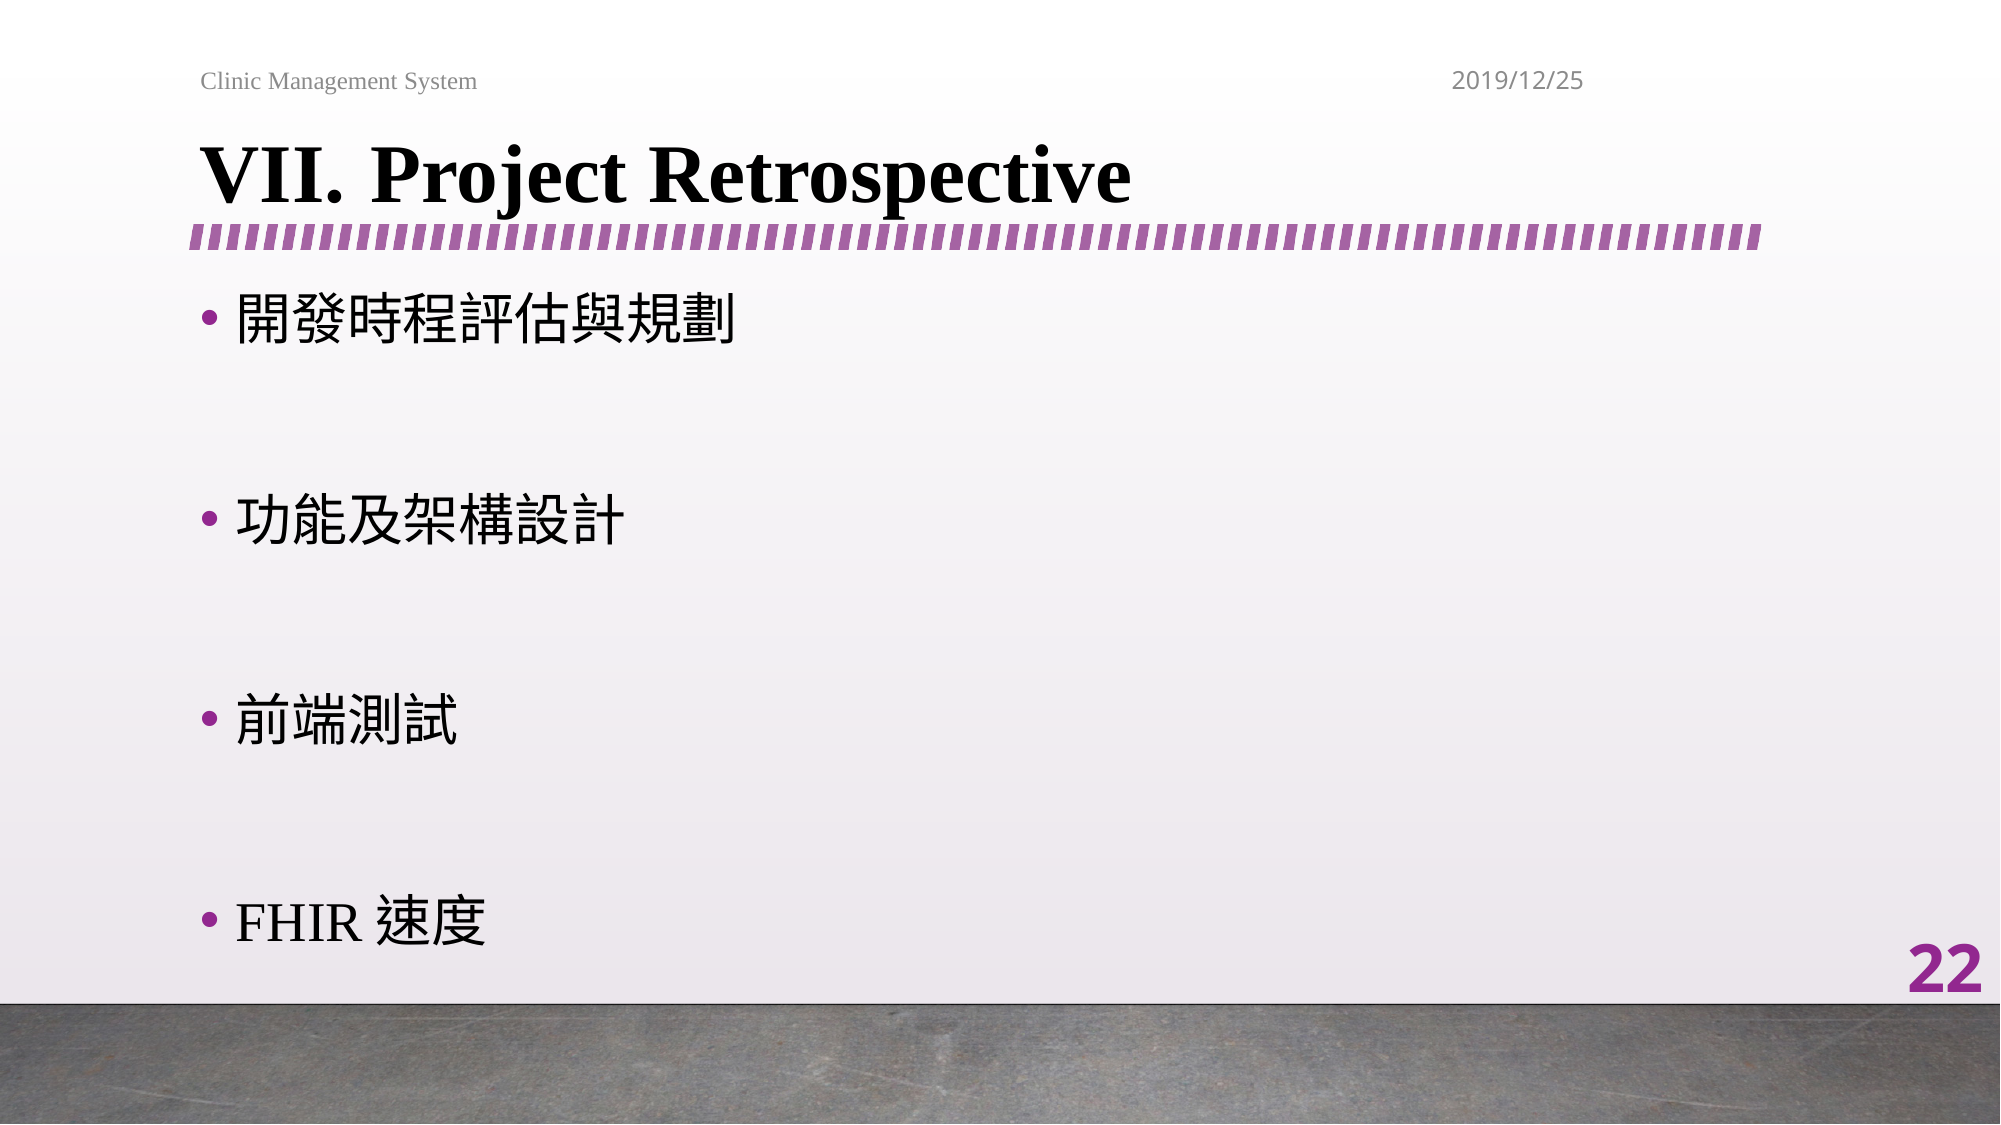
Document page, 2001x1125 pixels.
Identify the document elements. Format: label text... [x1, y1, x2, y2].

title VII. Project Retrospective [184, 123, 1761, 218]
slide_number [1398, 54, 1600, 105]
slide_number 22 [1865, 918, 1999, 1001]
list 開發時程評估與規劃 功能及架構設計 前端測試 FHIR速度 [184, 262, 1886, 967]
picture [0, 1004, 2000, 1124]
footer Clinic Management System [185, 54, 1398, 105]
